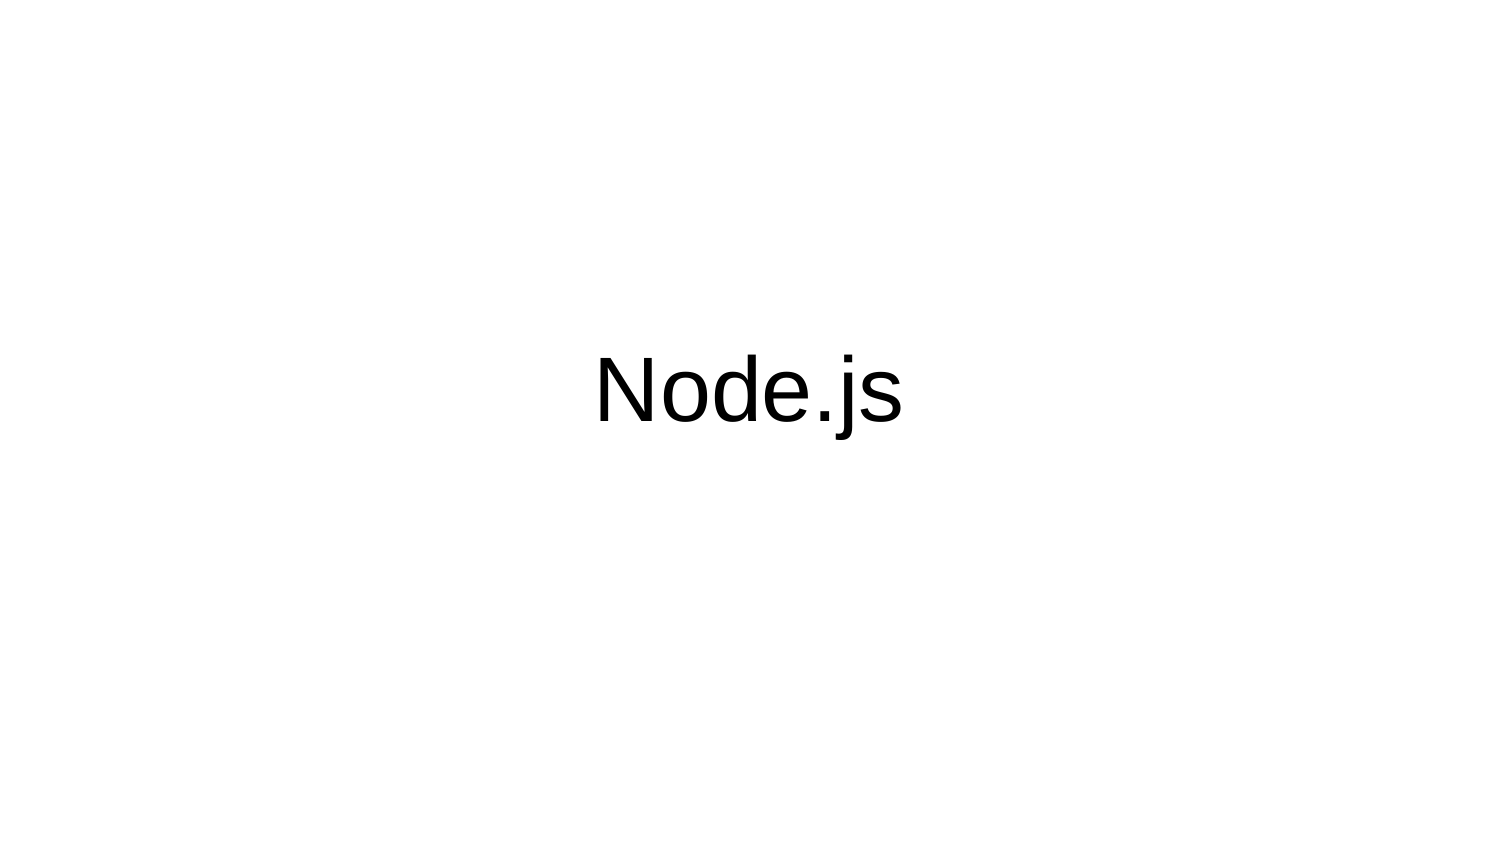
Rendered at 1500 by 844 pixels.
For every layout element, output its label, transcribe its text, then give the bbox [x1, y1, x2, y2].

title Node.js [74, 323, 1425, 465]
